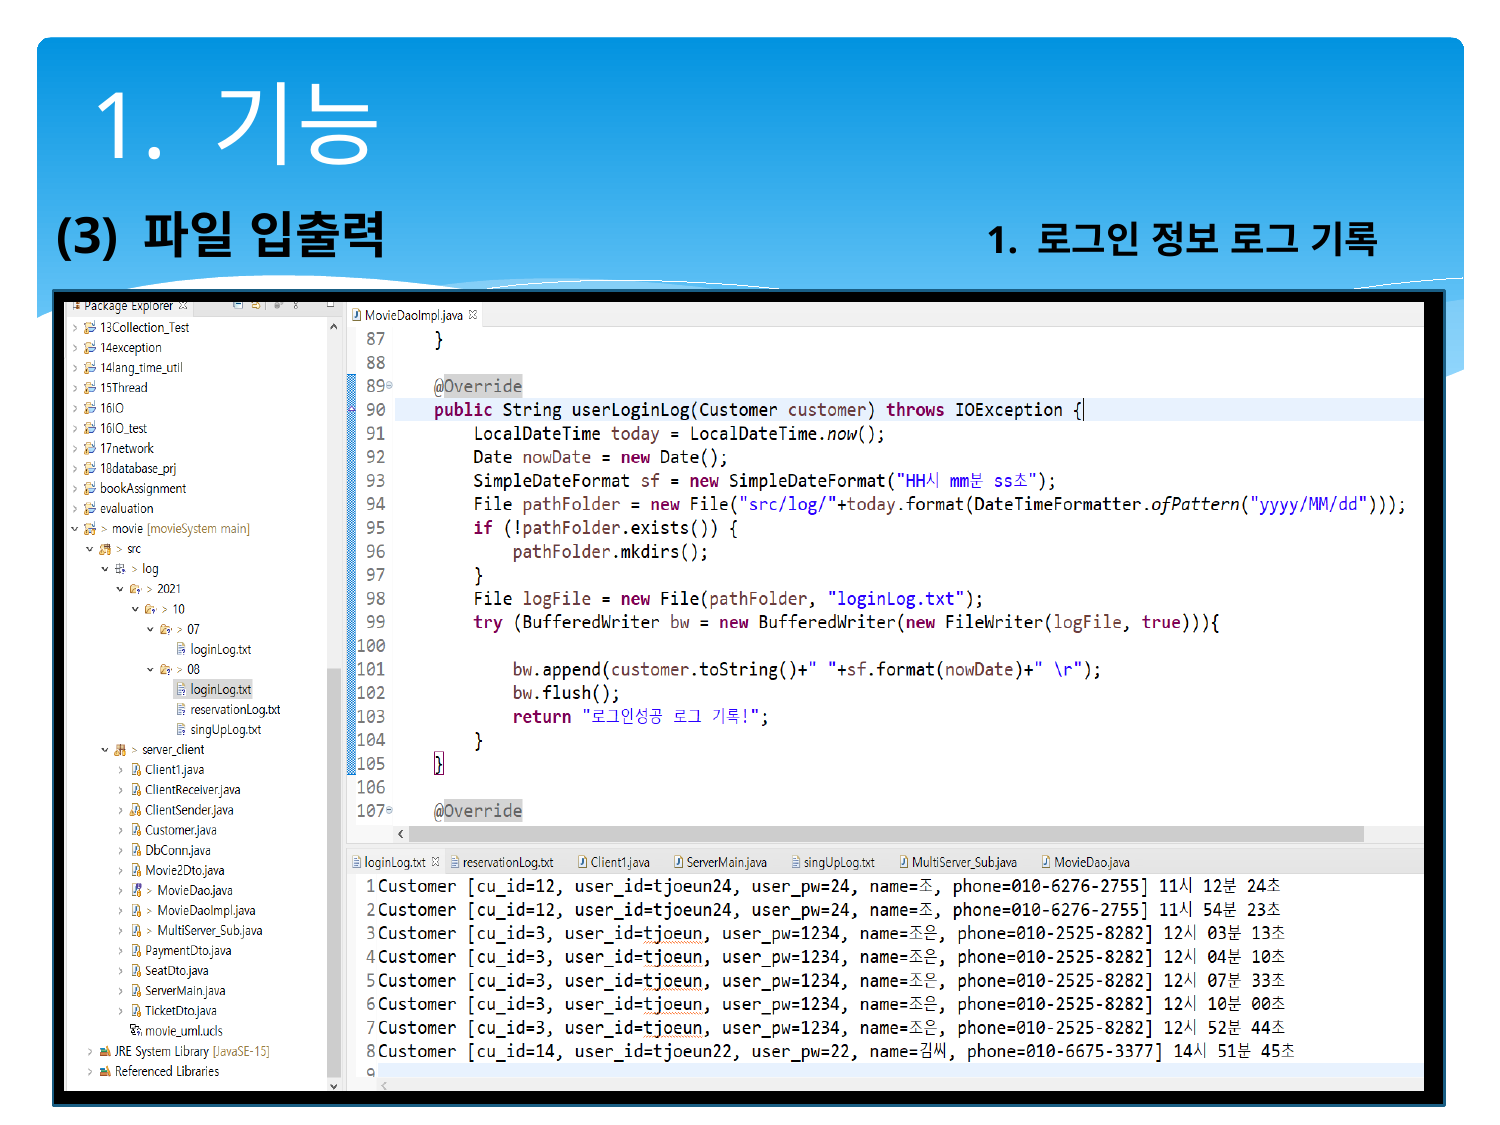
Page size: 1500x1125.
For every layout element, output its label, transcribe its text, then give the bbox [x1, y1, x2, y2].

picture [64, 302, 1424, 1092]
text_box [52, 289, 1446, 1107]
list (3) 파일 입출력 1. 로그인 정보 로그 기록 [41, 196, 1459, 288]
title 1. 기능 [75, 19, 1425, 225]
